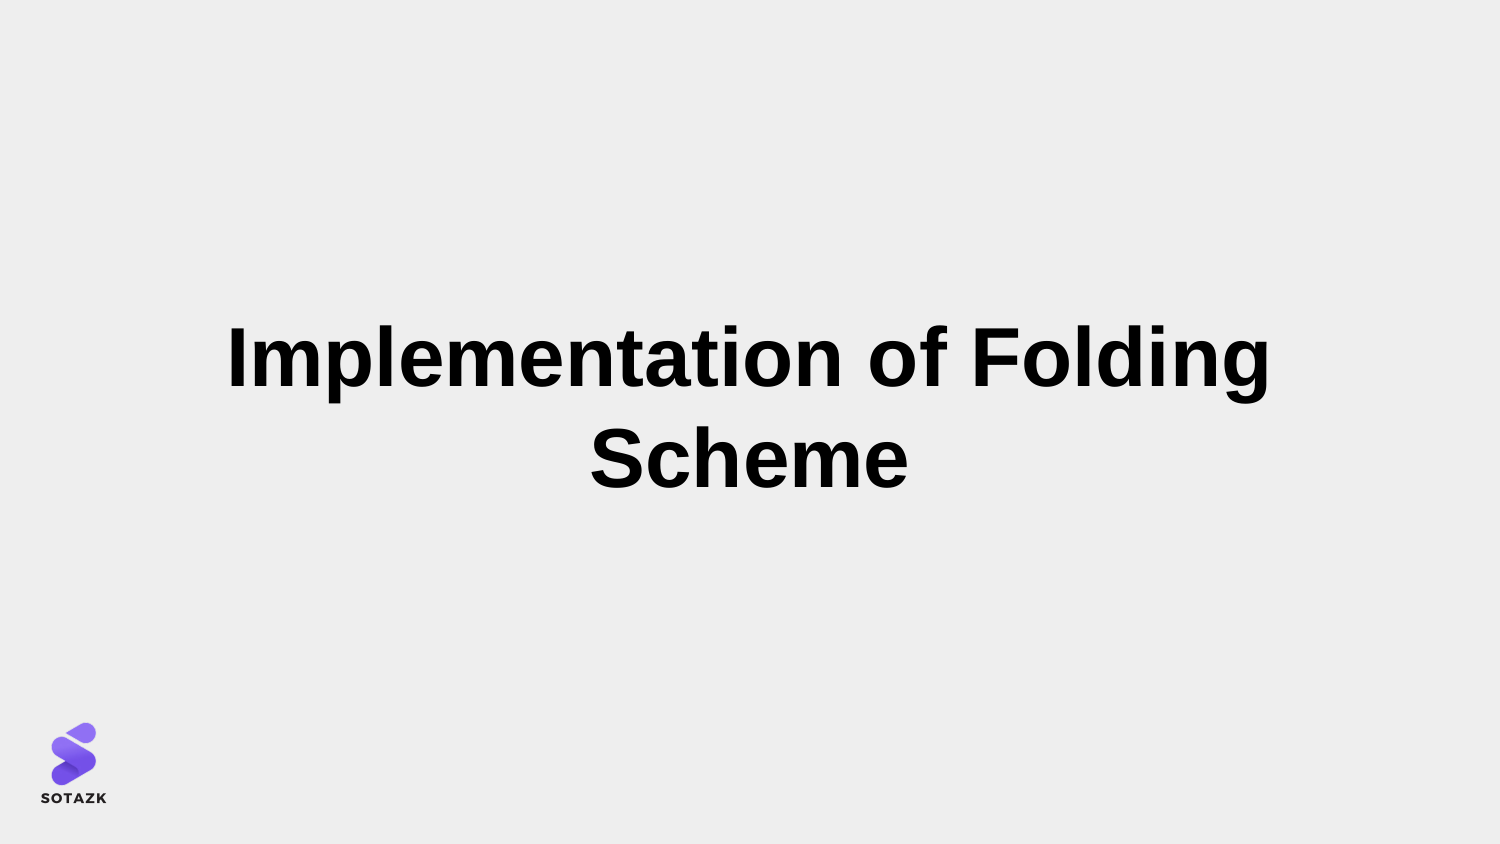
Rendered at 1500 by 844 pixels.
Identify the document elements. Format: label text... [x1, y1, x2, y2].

picture [29, 719, 120, 806]
title Implementation of Folding Scheme [51, 288, 1449, 382]
